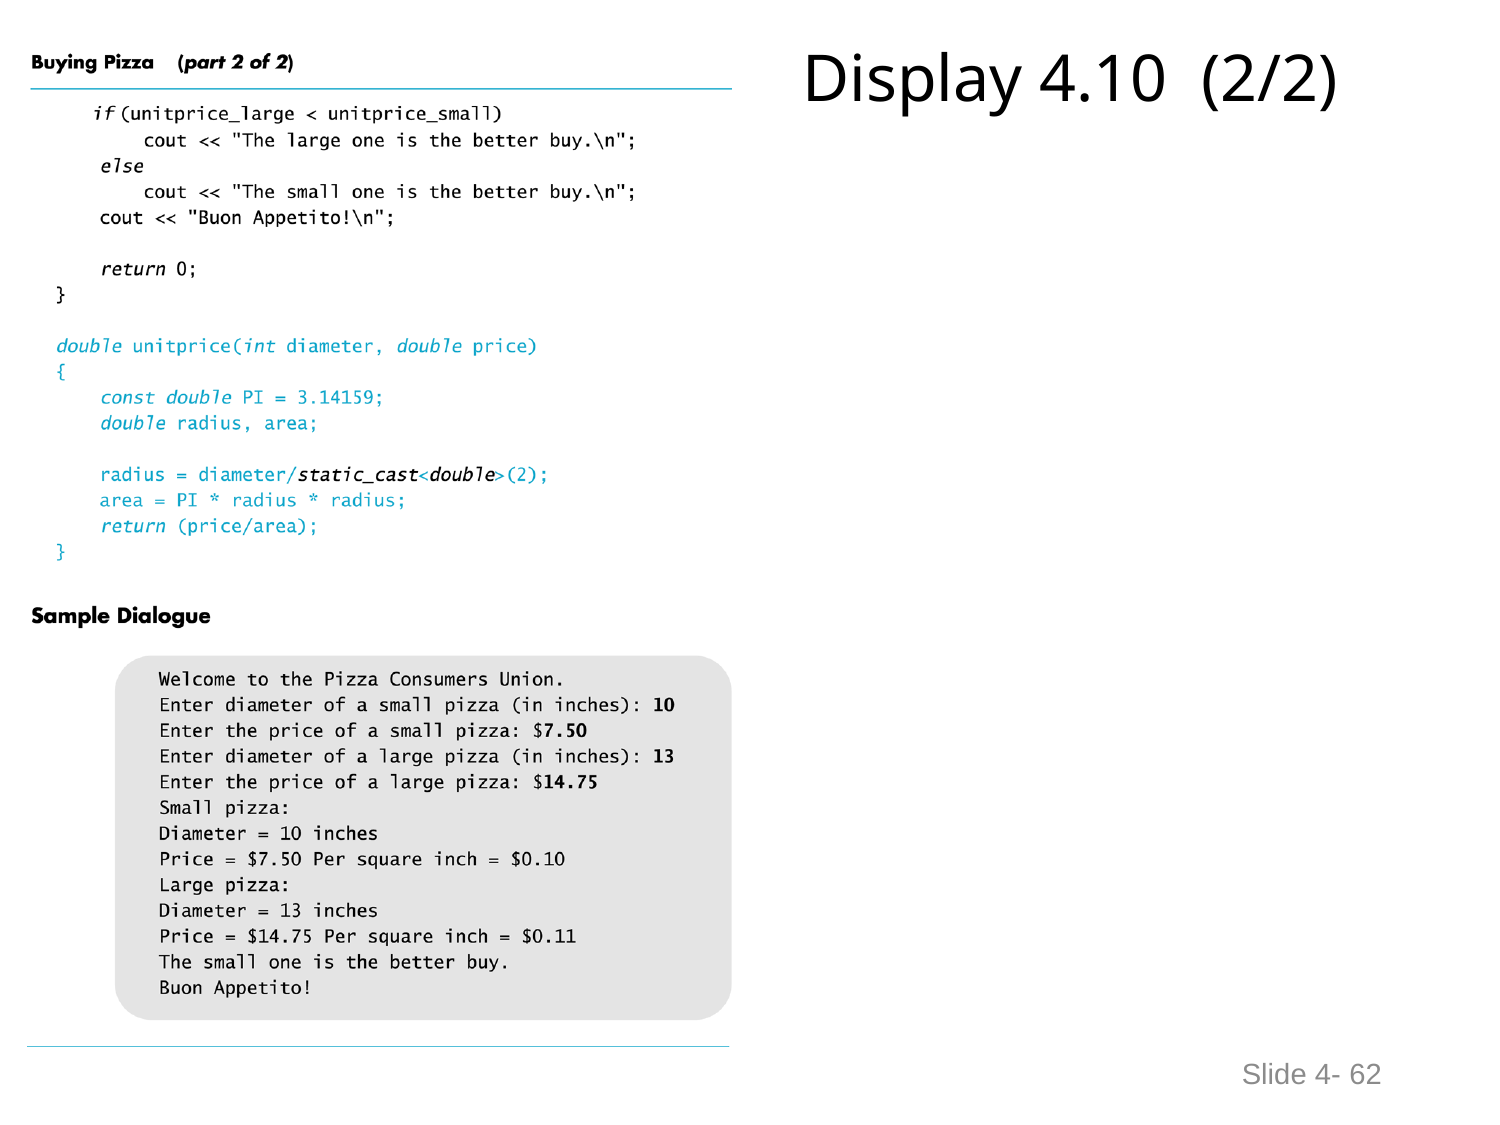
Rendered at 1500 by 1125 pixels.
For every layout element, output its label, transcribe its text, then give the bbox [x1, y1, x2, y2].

picture [27, 50, 732, 1048]
title Display 4.10 (2/2) [787, 37, 1463, 201]
slide_number Slide 4- 62 [1059, 1042, 1397, 1103]
